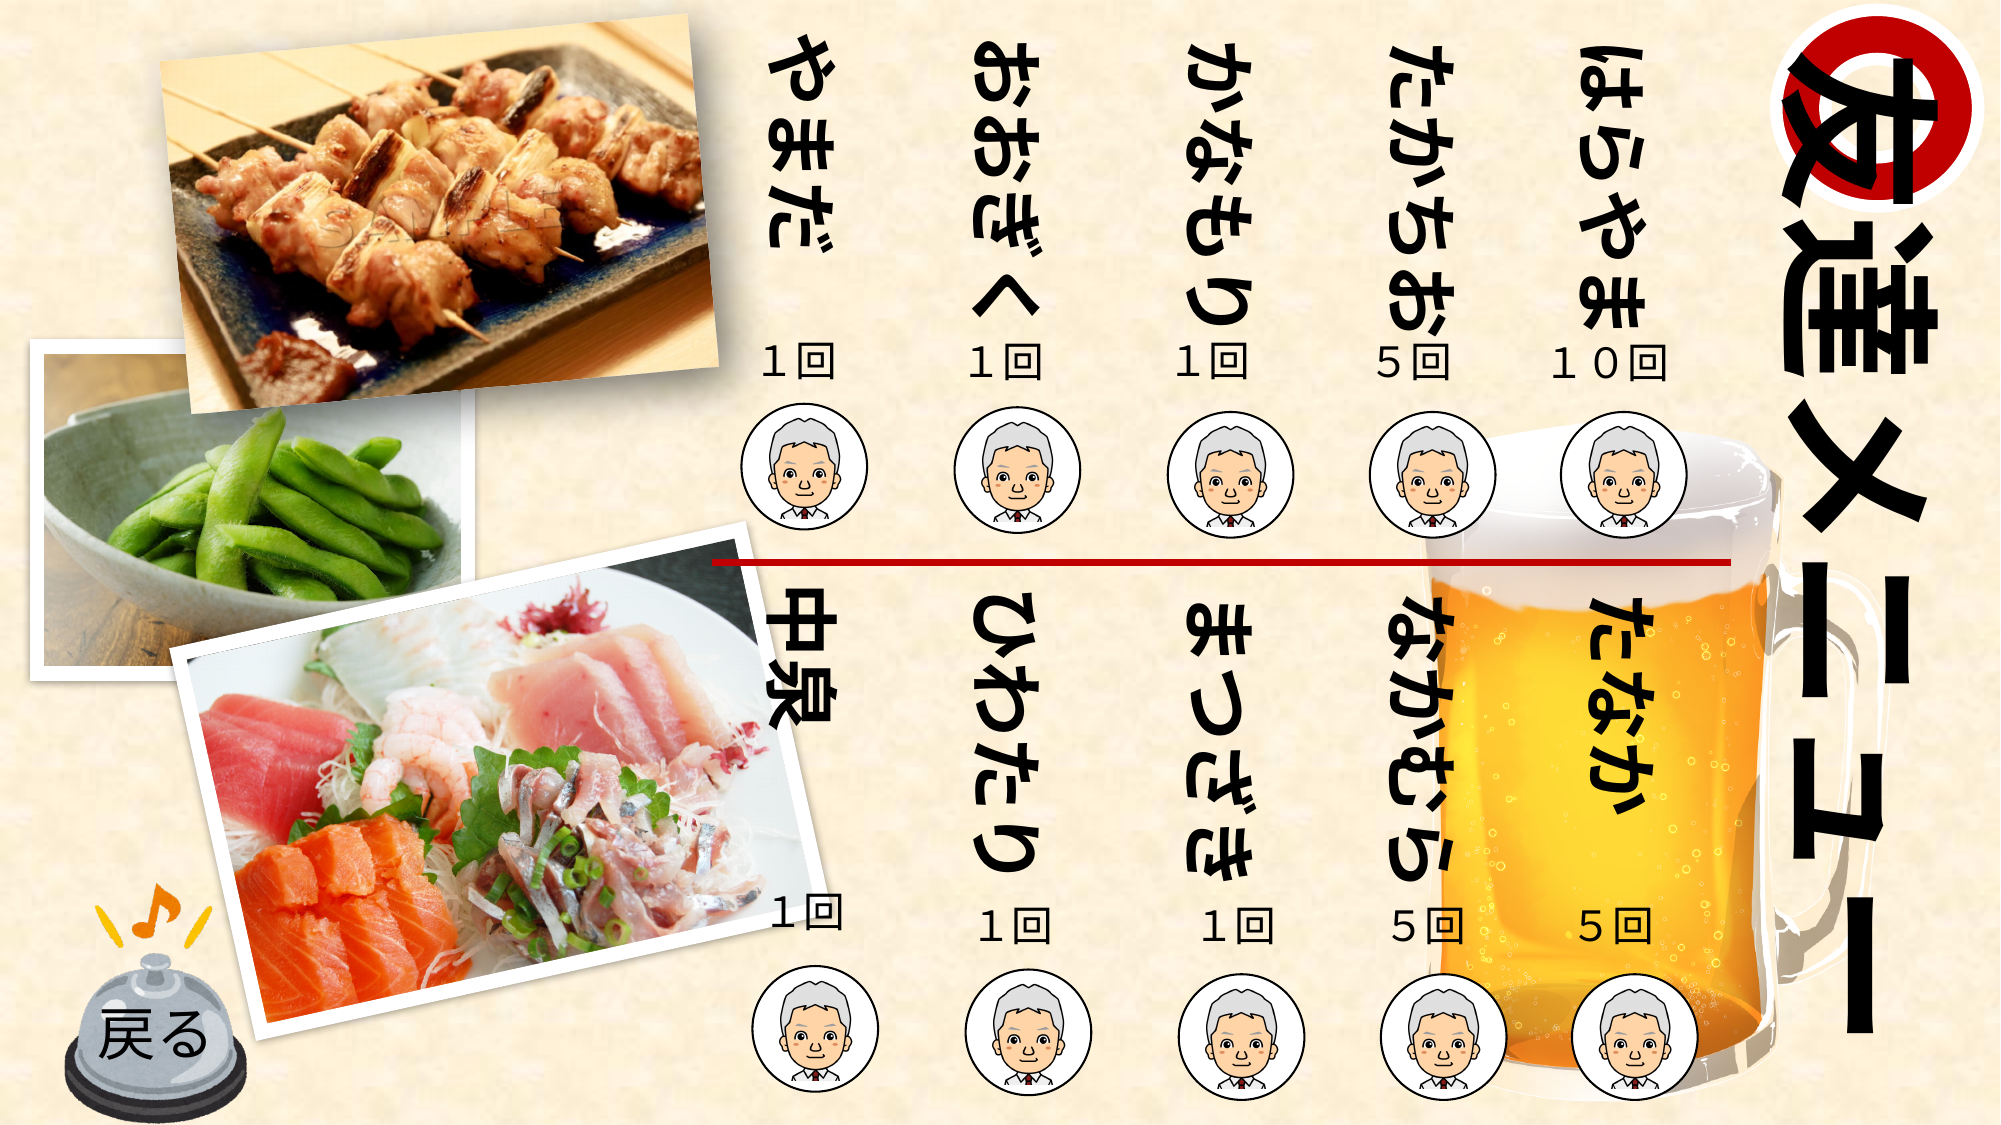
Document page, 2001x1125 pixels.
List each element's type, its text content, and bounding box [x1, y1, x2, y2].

text_box たかちお [1355, 24, 1477, 379]
text_box １回 [955, 892, 1069, 958]
text_box ５回 [1353, 328, 1468, 387]
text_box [1380, 974, 1507, 1100]
text_box おおぎく [939, 20, 1061, 375]
text_box １回 [946, 328, 1060, 393]
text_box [1560, 411, 1687, 538]
text_box １回 [738, 327, 852, 393]
text_box まつざき [1152, 576, 1275, 931]
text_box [752, 965, 879, 1092]
text_box やまだ [734, 16, 857, 371]
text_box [1167, 411, 1294, 538]
text_box [1971, 69, 1980, 147]
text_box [741, 403, 868, 530]
picture [0, 0, 2001, 1125]
text_box かなもり [1152, 24, 1275, 379]
text_box はらやま [1546, 24, 1668, 329]
text_box ひわたり [939, 571, 1061, 926]
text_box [965, 969, 1092, 1096]
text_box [1178, 974, 1305, 1100]
text_box 友達メニュー [1737, 34, 1971, 1044]
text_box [1571, 974, 1698, 1100]
text_box 中泉 [734, 567, 857, 878]
text_box １回 [1178, 892, 1292, 958]
text_box １０回 [1529, 329, 1685, 387]
text_box １回 [782, 878, 861, 944]
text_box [954, 407, 1081, 533]
text_box [1809, 8, 1946, 34]
text_box １回 [1152, 327, 1266, 392]
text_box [1369, 411, 1496, 538]
